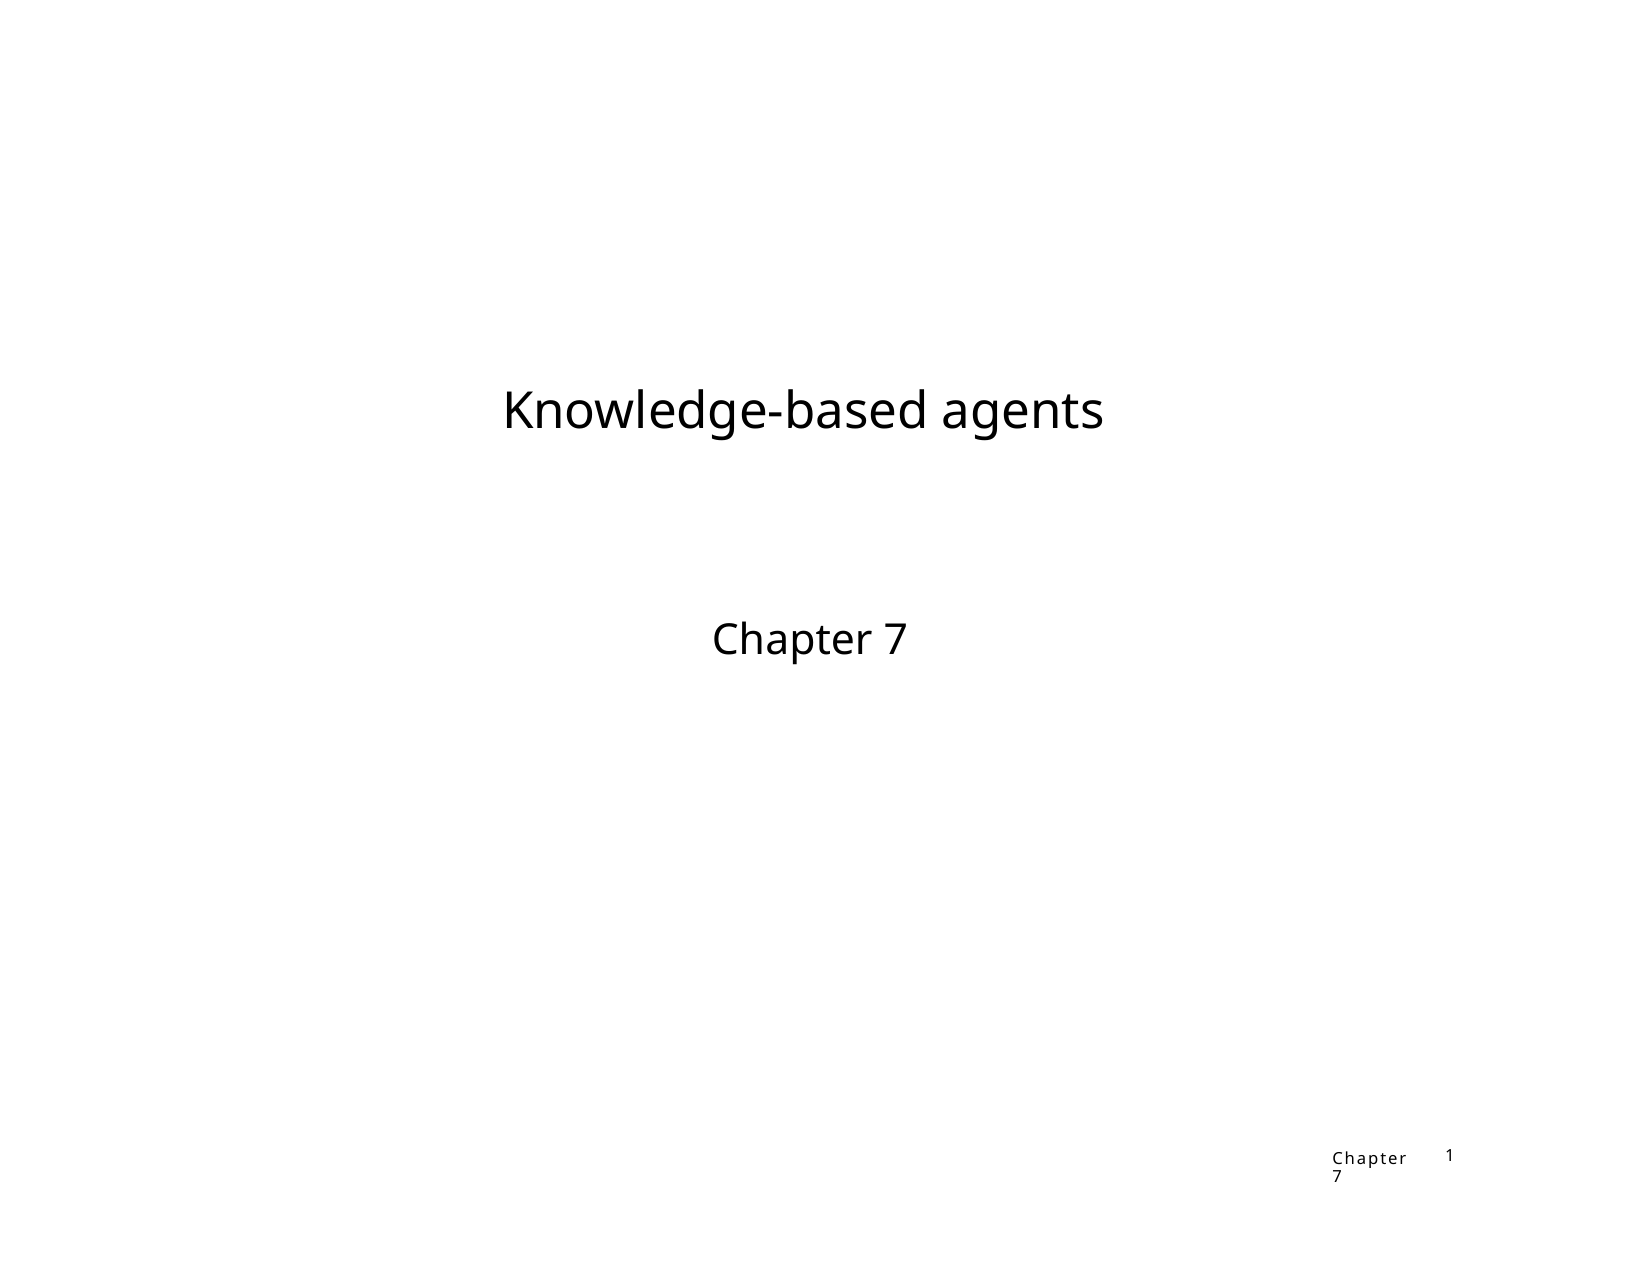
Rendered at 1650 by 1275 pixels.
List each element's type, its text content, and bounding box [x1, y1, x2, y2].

text_box Knowledge-based agents [499, 374, 1229, 439]
text_box Chapter 7 [709, 609, 975, 663]
footer Chapter 7 [1330, 1149, 1412, 1275]
slide_number 1 [1438, 1149, 1471, 1275]
